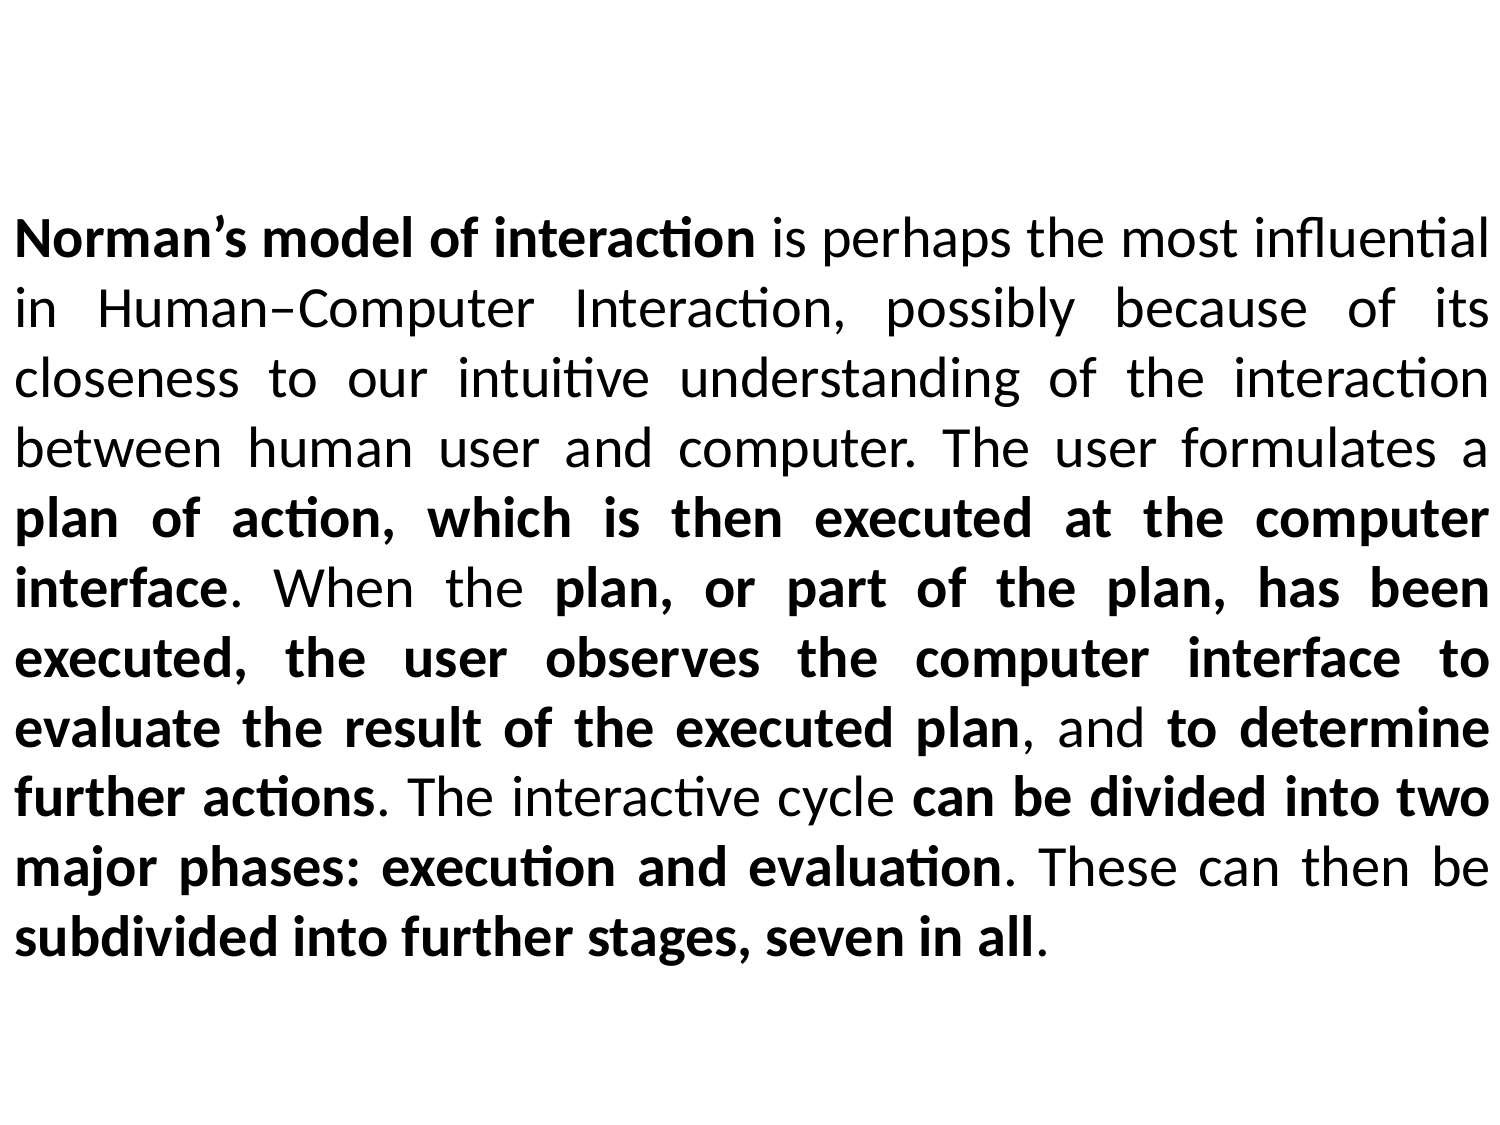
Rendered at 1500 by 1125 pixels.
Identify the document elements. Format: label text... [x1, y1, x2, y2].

text_box Norman’s model of interaction is perhaps the most influential in Human–Computer Interaction, possibly because of its closeness to our intuitive understanding of the interaction between human user and computer. The user formulates a plan of action, which is then executed at the computer interface. When the plan, or part of the plan, has been executed, the user observes the computer interface to evaluate the result of the executed plan, and to determine further actions. The interactive cycle can be divided into two major phases: execution and evaluation. These can then be subdivided into further stages, seven in all. [0, 191, 1500, 976]
